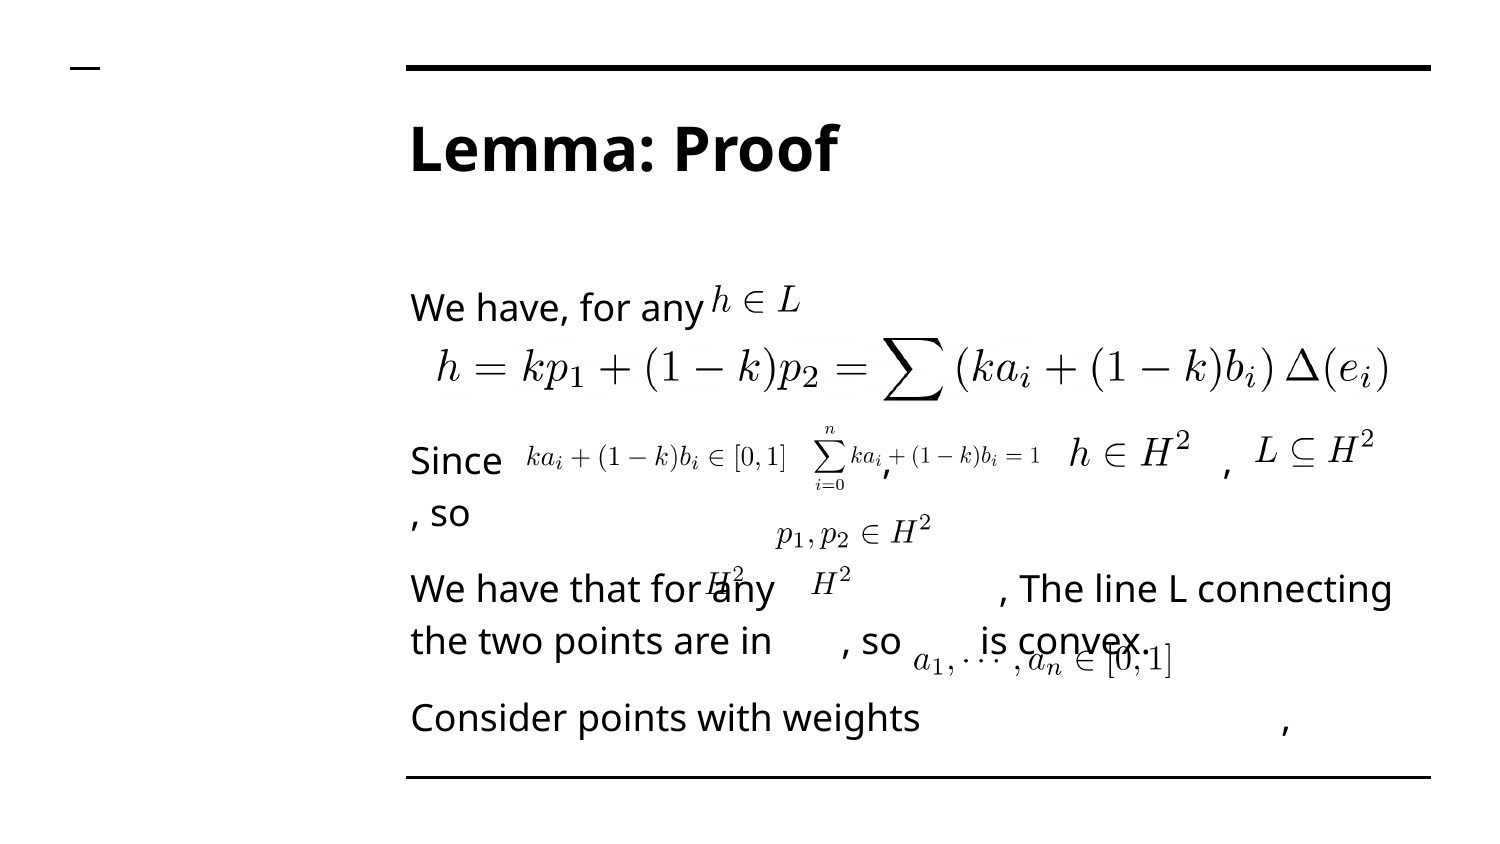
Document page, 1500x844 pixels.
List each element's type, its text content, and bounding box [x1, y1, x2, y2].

list We have, for any Since , , , so We have that for any , The line L connecting the two points are in , so is convex. Consider points with weights , [395, 261, 1433, 755]
picture [914, 643, 1170, 679]
picture [1069, 430, 1189, 467]
picture [775, 514, 931, 550]
picture [437, 337, 1387, 402]
picture [811, 566, 850, 594]
picture [814, 425, 1040, 490]
title Lemma: Proof [393, 94, 1431, 199]
picture [712, 285, 800, 314]
picture [527, 444, 784, 472]
picture [1254, 429, 1374, 468]
picture [704, 566, 744, 594]
